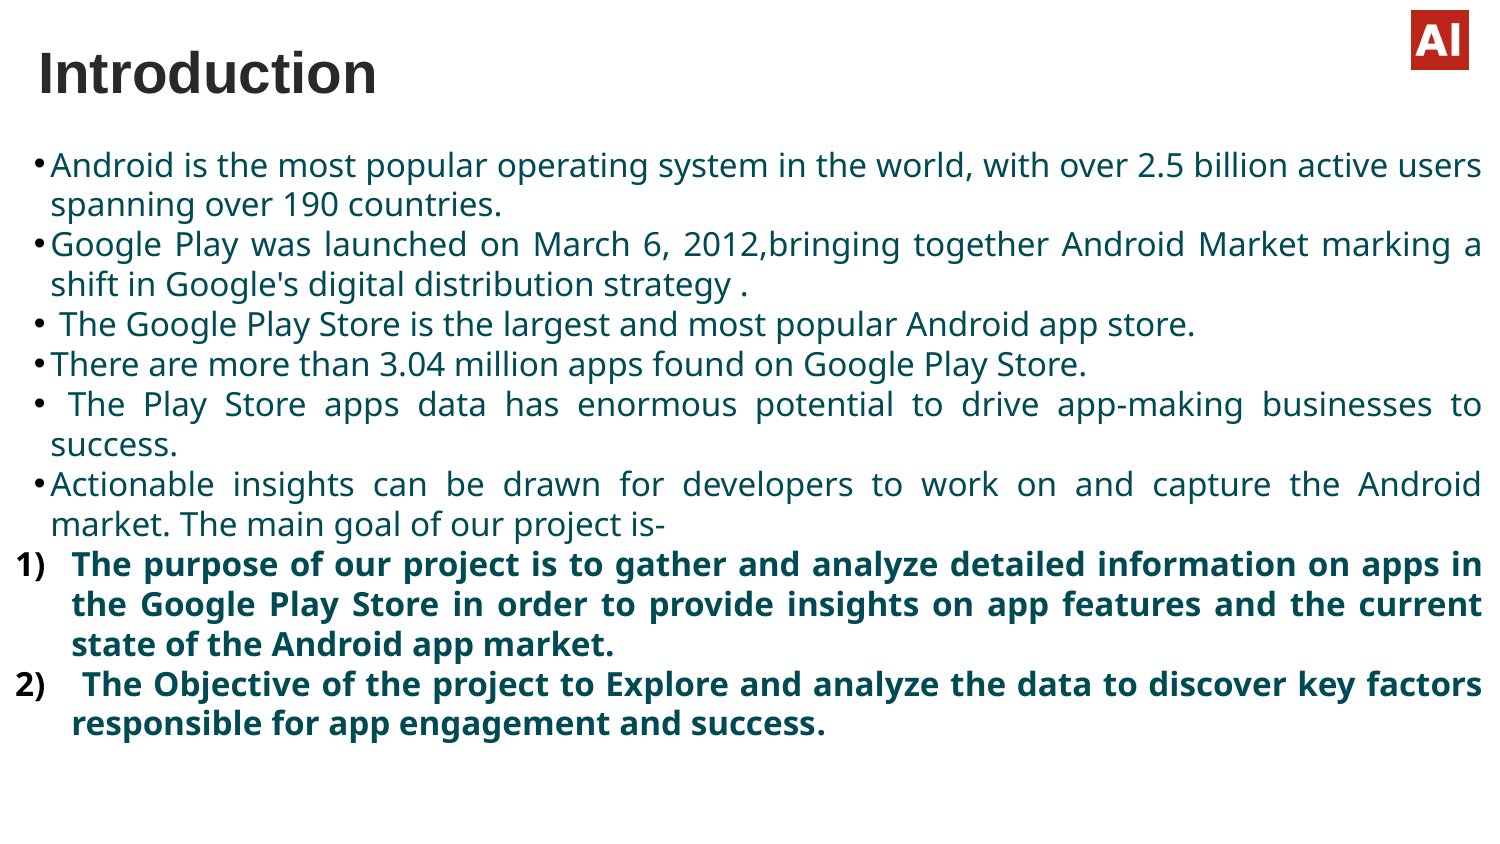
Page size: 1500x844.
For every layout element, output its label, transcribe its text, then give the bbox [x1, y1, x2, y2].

text_box Android is the most popular operating system in the world, with over 2.5 billion active users spanning over 190 countries. Google Play was launched on March 6, 2012,bringing together Android Market marking a shift in Google's digital distribution strategy . The Google Play Store is the largest and most popular Android app store. There are more than 3.04 million apps found on Google Play Store. The Play Store apps data has enormous potential to drive app-making businesses to success. Actionable insights can be drawn for developers to work on and capture the Android market. The main goal of our project is- The purpose of our project is to gather and analyze detailed information on apps in the Google Play Store in order to provide insights on app features and the current state of the Android app market. The Objective of the project to Explore and analyze the data to discover key factors responsible for app engagement and success. [0, 136, 1500, 844]
picture [1411, 10, 1469, 70]
text_box Introduction [23, 27, 1048, 105]
